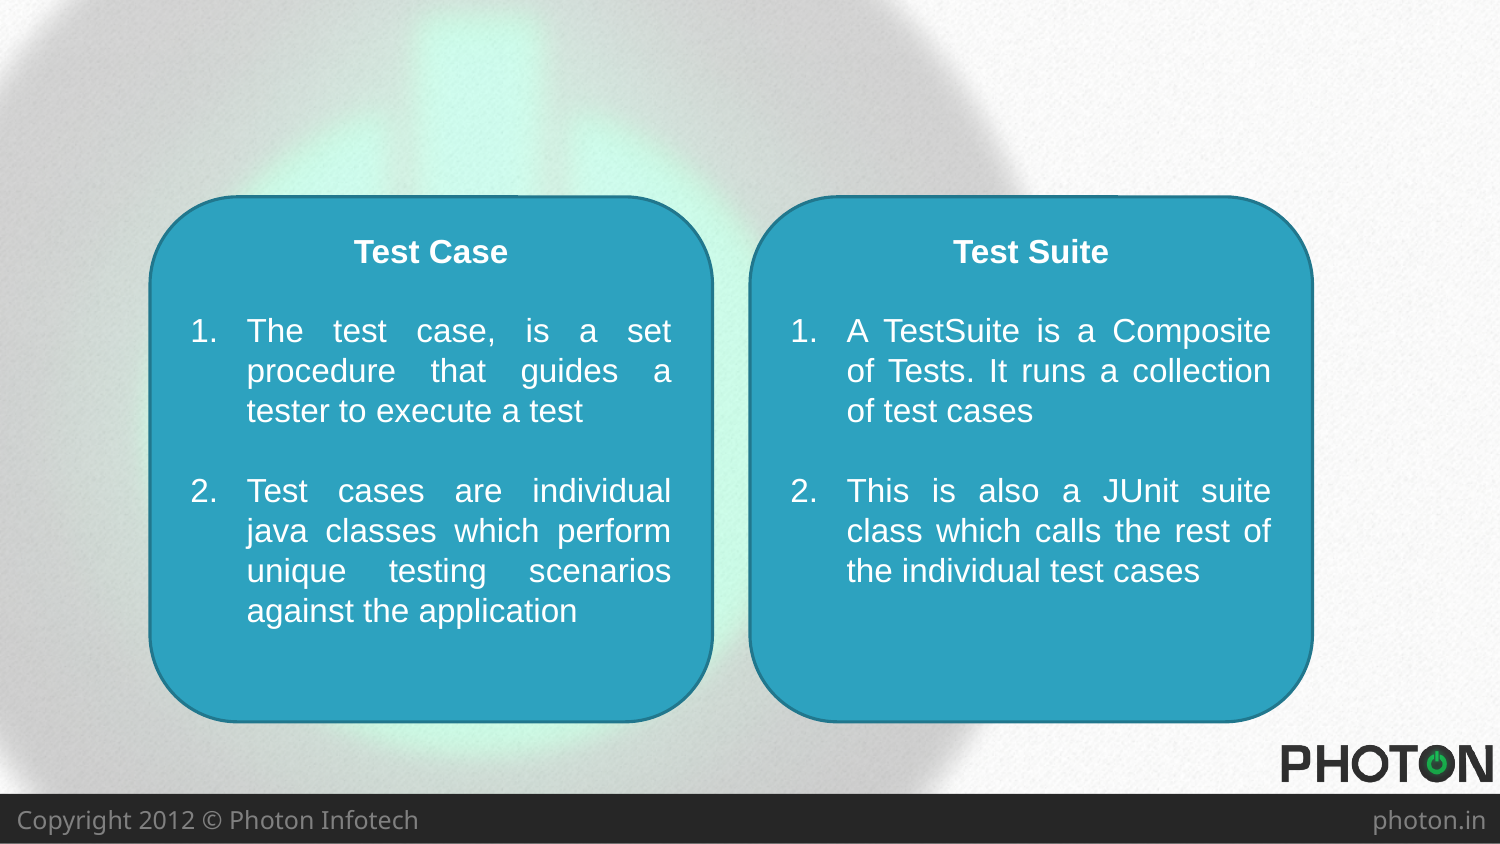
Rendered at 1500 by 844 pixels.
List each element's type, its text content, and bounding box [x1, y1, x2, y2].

text_box Test Case The test case, is a set procedure that guides a tester to execute a test Test cases are individual java classes which perform unique testing scenarios against the application [148, 195, 715, 724]
text_box Test Suite A TestSuite is a Composite of Tests. It runs a collection of test cases This is also a JUnit suite class which calls the rest of the individual test cases [748, 195, 1315, 724]
picture [0, 0, 1500, 794]
